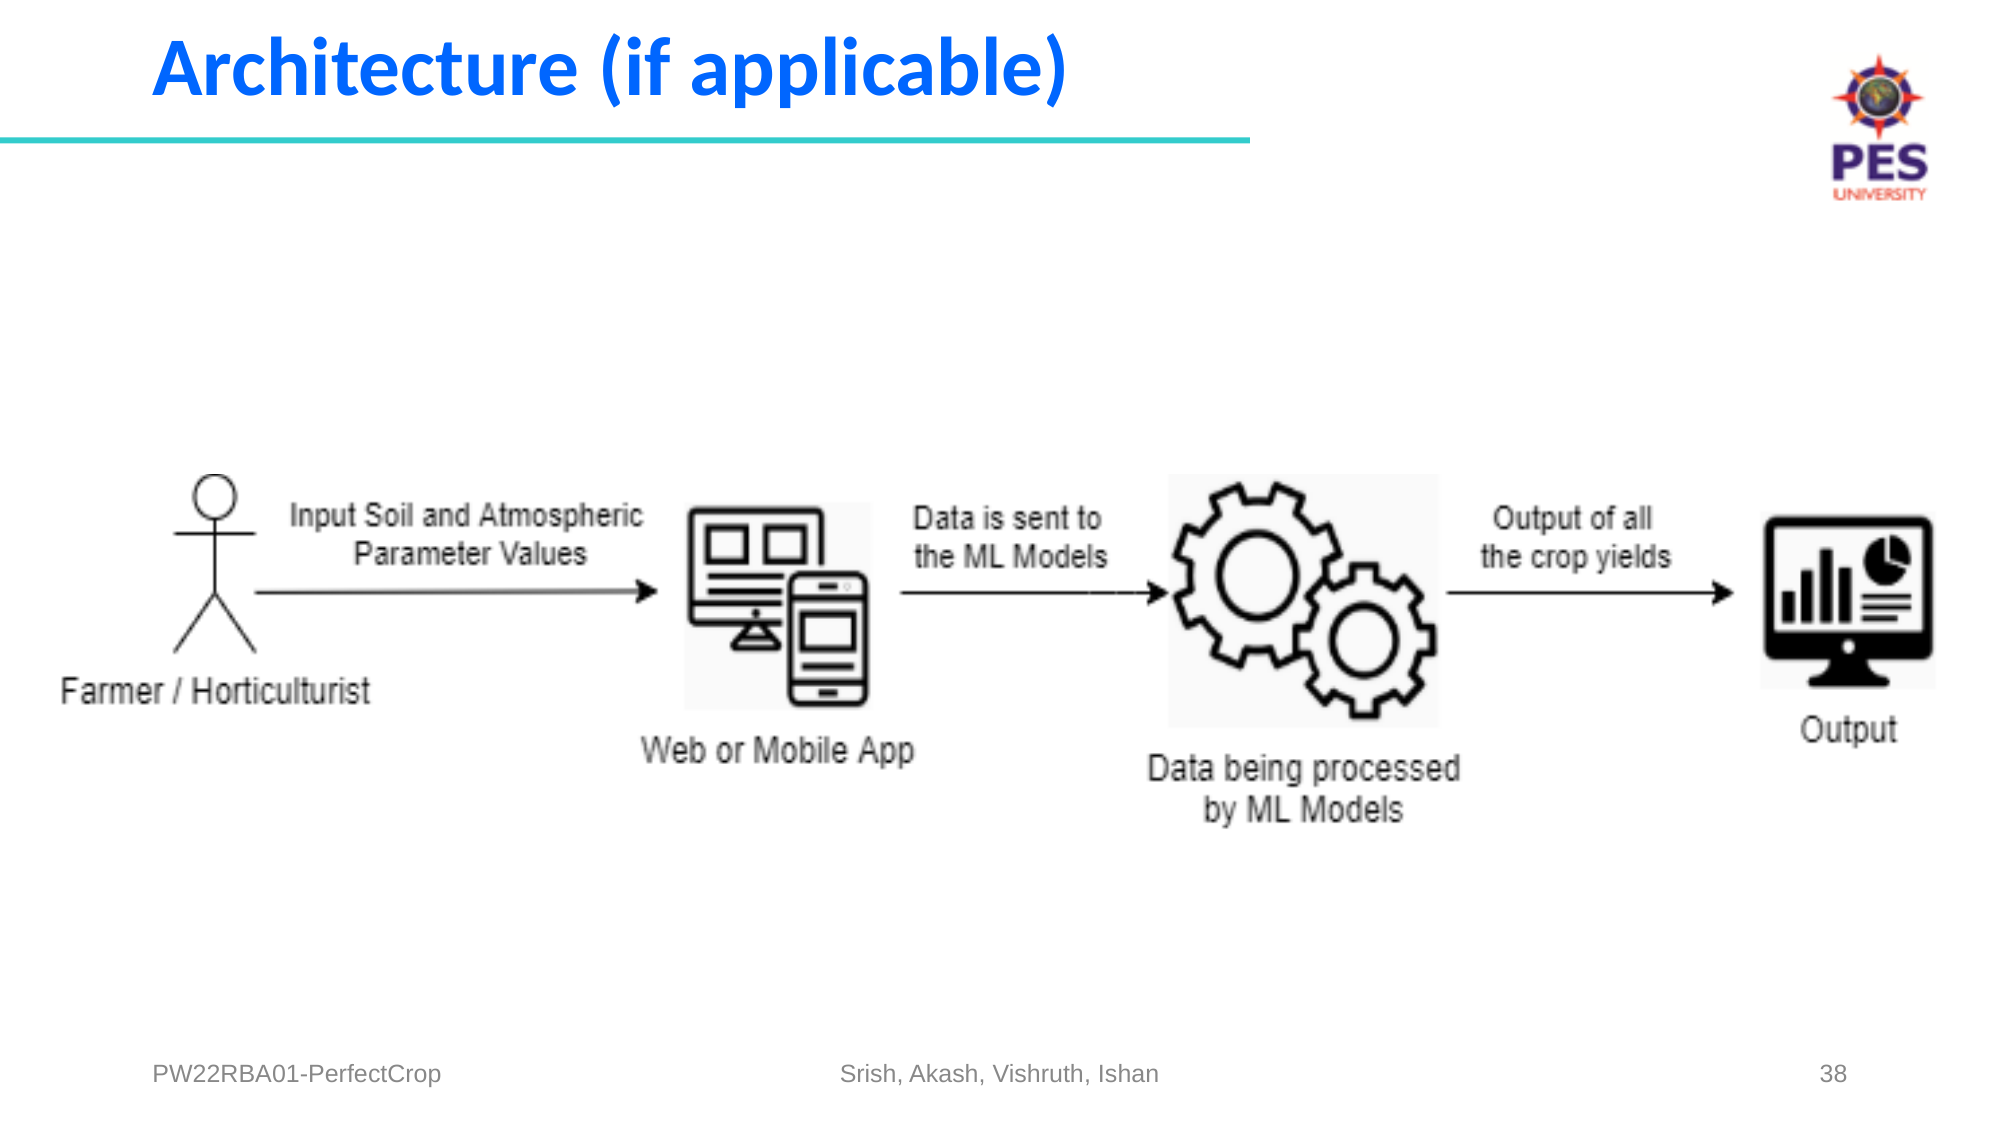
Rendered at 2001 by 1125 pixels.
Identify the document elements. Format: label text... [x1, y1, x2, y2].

title Architecture (if applicable) [137, 0, 1863, 138]
slide_number PW22RBA01-PerfectCrop [137, 1042, 588, 1103]
picture [1827, 49, 1938, 213]
picture [61, 474, 1939, 832]
footer Srish, Akash, Vishruth, Ishan [662, 1042, 1338, 1103]
slide_number ‹#› [1412, 1042, 1863, 1103]
